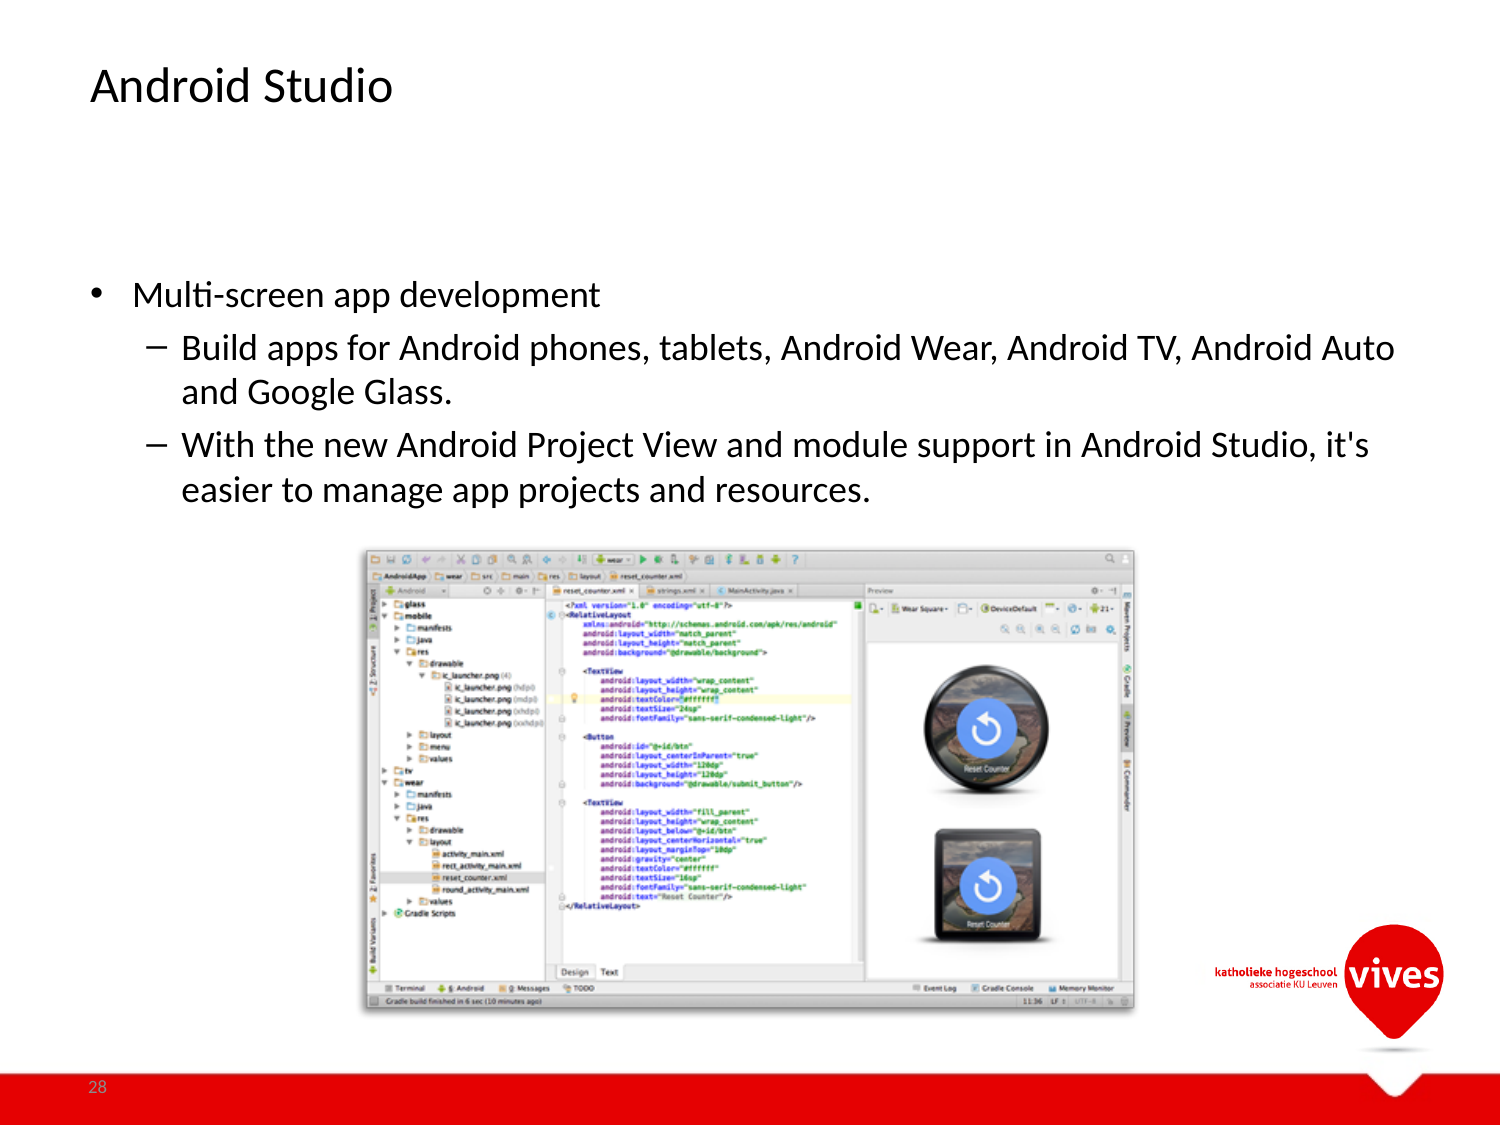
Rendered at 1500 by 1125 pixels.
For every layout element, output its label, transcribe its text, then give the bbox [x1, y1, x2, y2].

title Android Studio [75, 45, 1425, 233]
list Multi-screen app development Build apps for Android phones, tablets, Android Wear, Android TV, Android Auto and Google Glass. With the new Android Project View and module support in Android Studio, it's easier to manage app projects and resources. [75, 262, 1425, 1005]
slide_number 28 [73, 1056, 153, 1116]
picture [0, 0, 1500, 1125]
